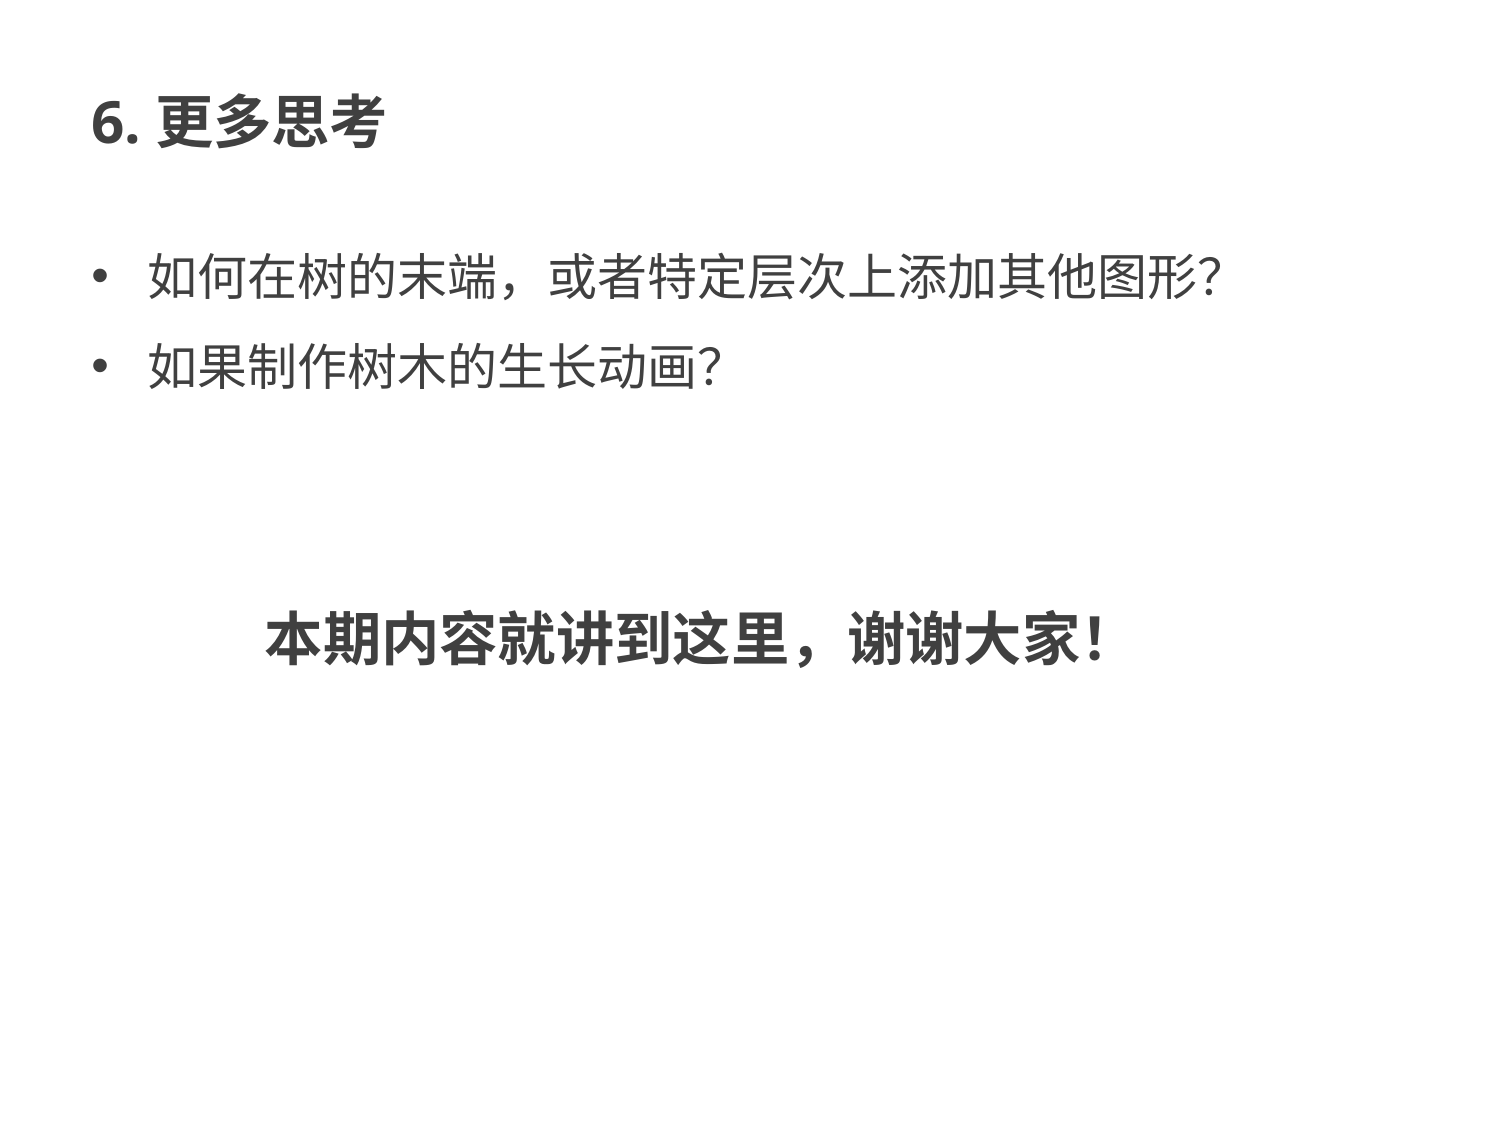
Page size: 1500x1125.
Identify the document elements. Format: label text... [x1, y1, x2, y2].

text_box 如何在树的末端，或者特定层次上添加其他图形？ 如果制作树木的生长动画？ [76, 208, 1329, 403]
text_box 6.更多思考 [76, 78, 1353, 163]
text_box 本期内容就讲到这里，谢谢大家！ [100, 595, 1376, 820]
